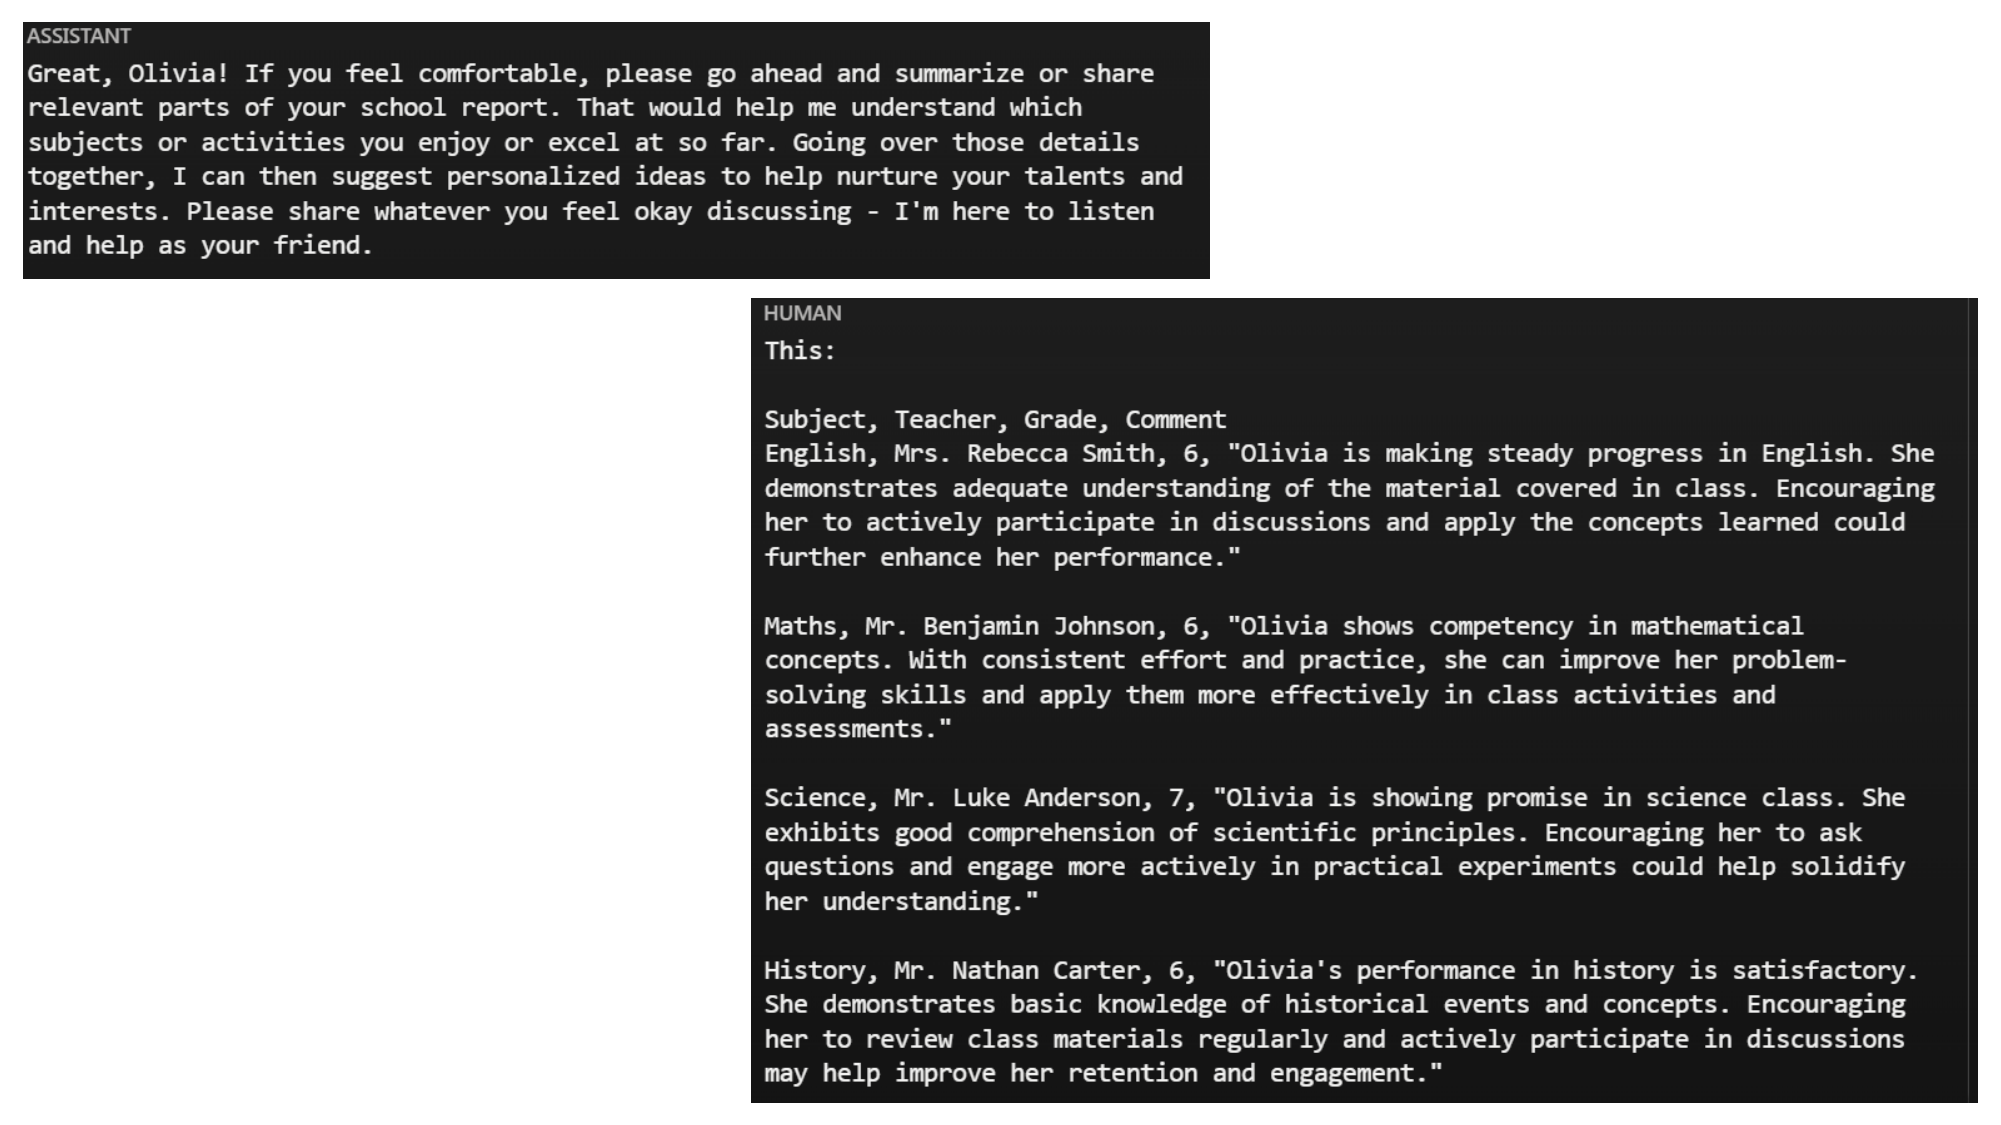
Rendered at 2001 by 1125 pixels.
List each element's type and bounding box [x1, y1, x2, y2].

picture [23, 22, 1210, 279]
picture [751, 298, 1978, 1103]
